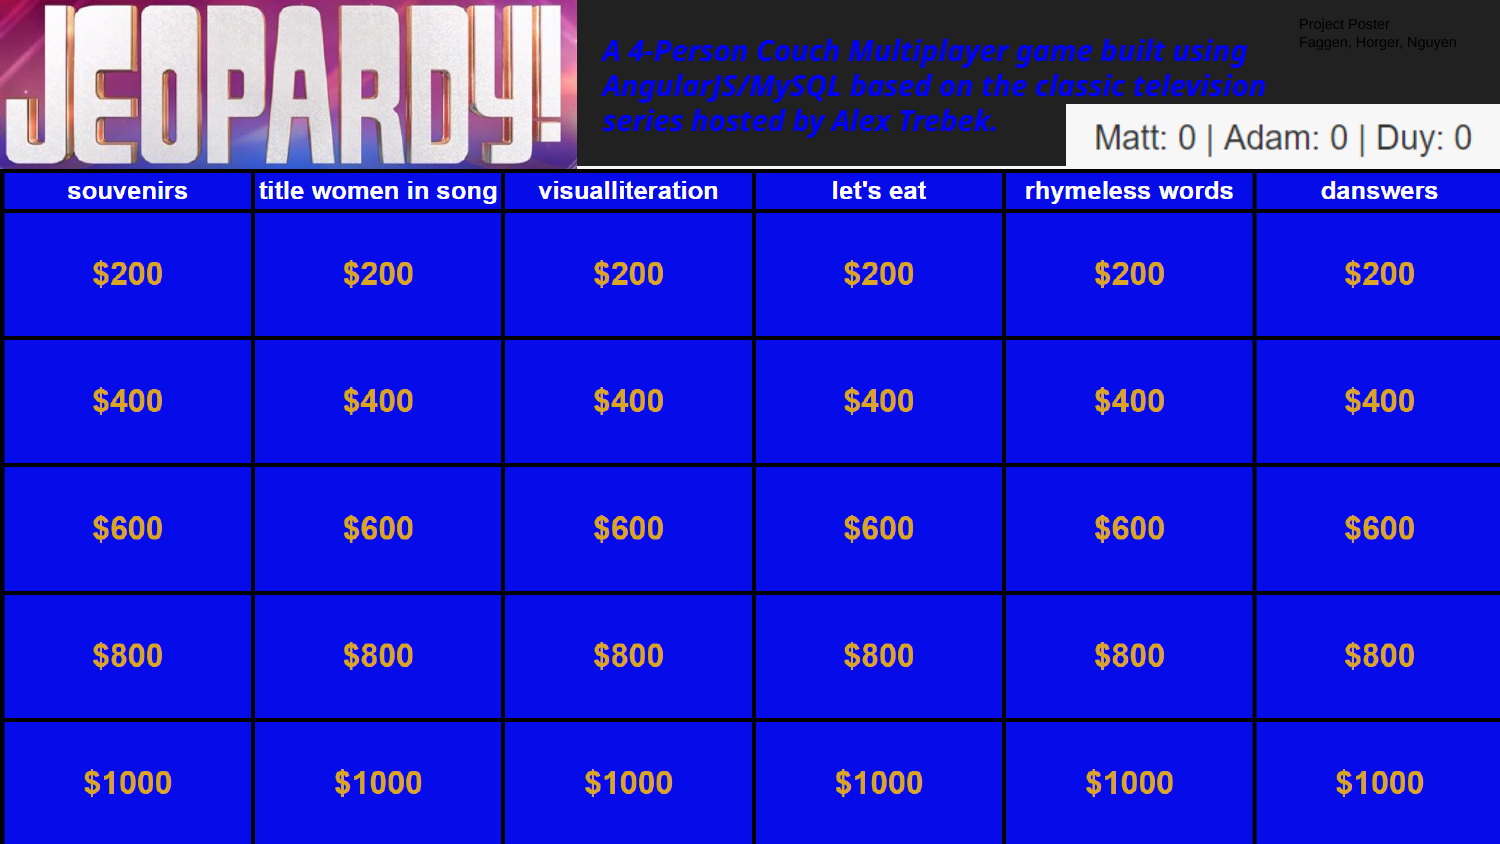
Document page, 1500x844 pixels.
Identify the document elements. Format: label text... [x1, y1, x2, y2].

text_box Project Poster Faggen, Horger, Nguyen [1284, 0, 1494, 73]
text_box A 4-Person Couch Multiplayer game built using AngularJS/MySQL based on the classic television series hosted by Alex Trebek. [587, 17, 1285, 151]
picture [0, 0, 1500, 844]
